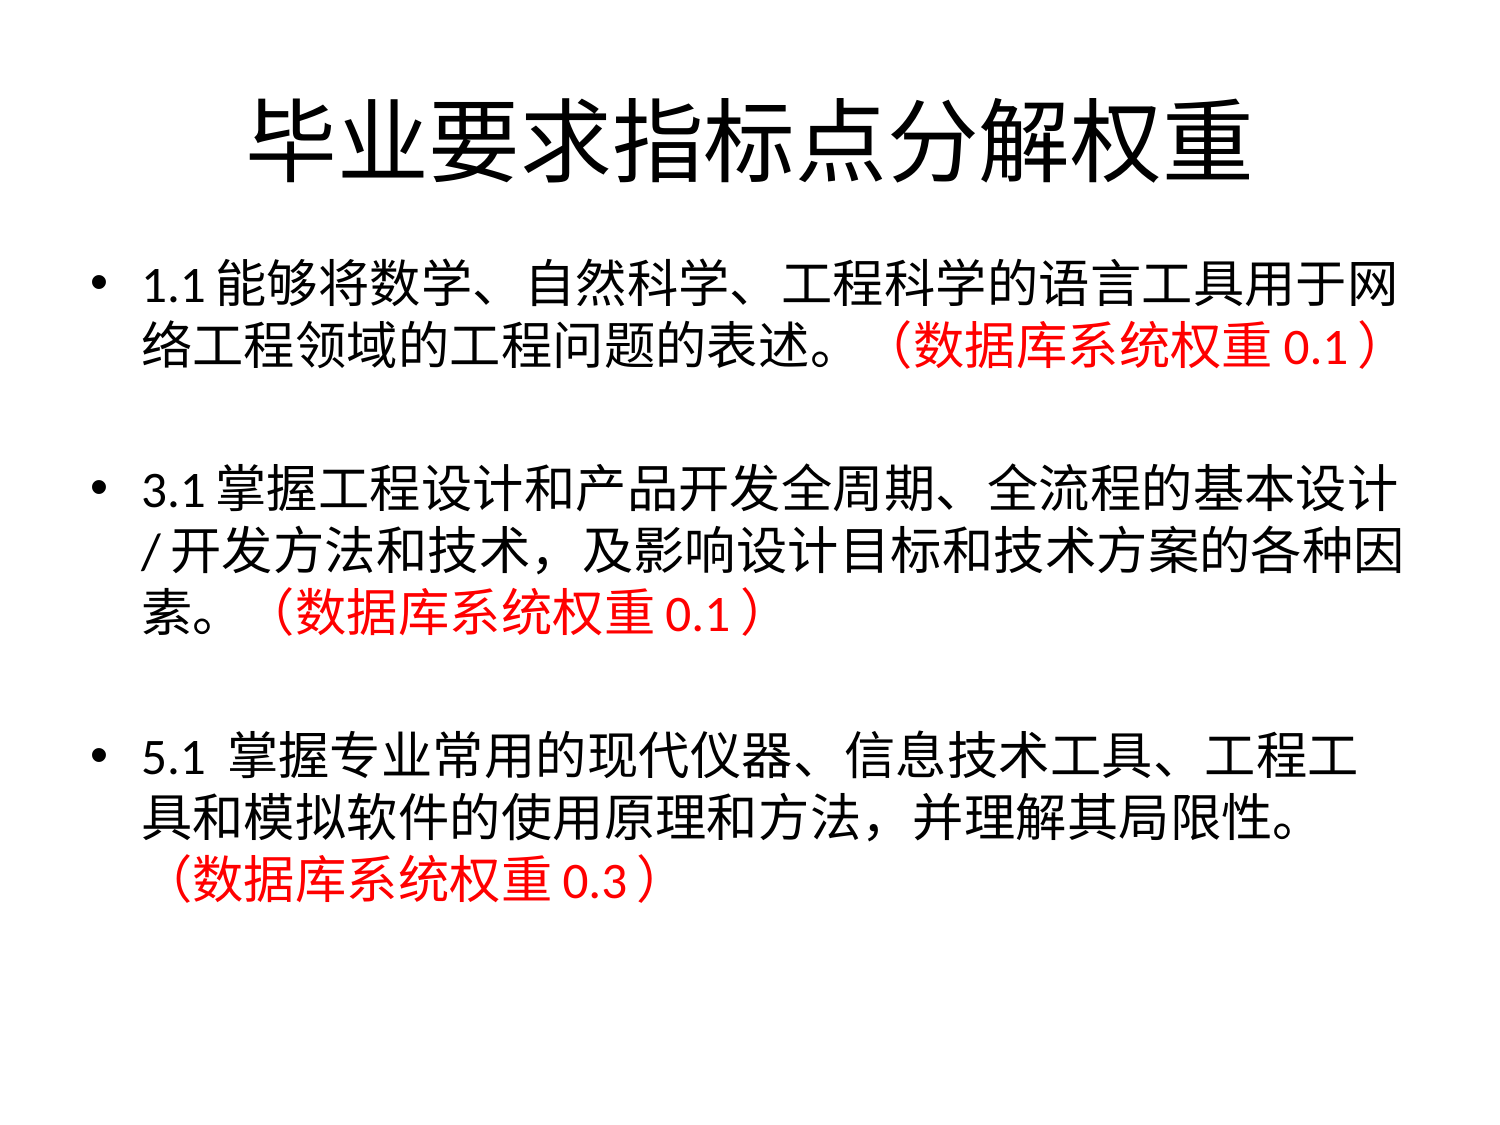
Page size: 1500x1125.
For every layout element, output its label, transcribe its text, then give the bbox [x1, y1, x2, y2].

title 毕业要求指标点分解权重 [75, 45, 1425, 233]
list 1.1能够将数学、自然科学、工程科学的语言工具用于网络工程领域的工程问题的表述。（数据库系统权重0.1） 3.1掌握工程设计和产品开发全周期、全流程的基本设计/开发方法和技术，及影响设计目标和技术方案的各种因素。（数据库系统权重0.1） 5.1 掌握专业常用的现代仪器、信息技术工具、工程工具和模拟软件的使用原理和方法，并理解其局限性。（数据库系统权重0.3） [75, 243, 1425, 986]
